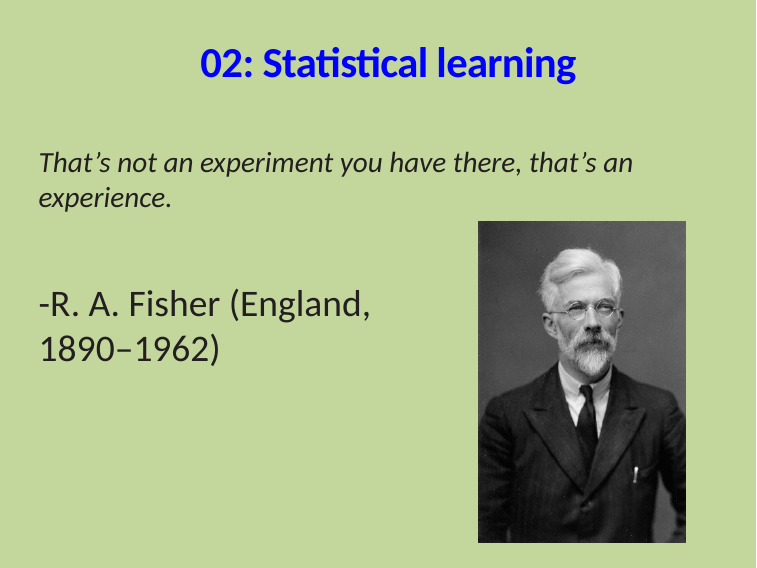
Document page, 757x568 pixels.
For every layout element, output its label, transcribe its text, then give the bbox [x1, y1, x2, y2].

title 02: Statistical learning [106, 31, 669, 130]
picture [477, 221, 687, 544]
text_box -R. A. Fisher (England, 1890–1962) [24, 271, 429, 377]
text_box That’s not an experiment you have there, that’s an experience. [23, 135, 757, 221]
